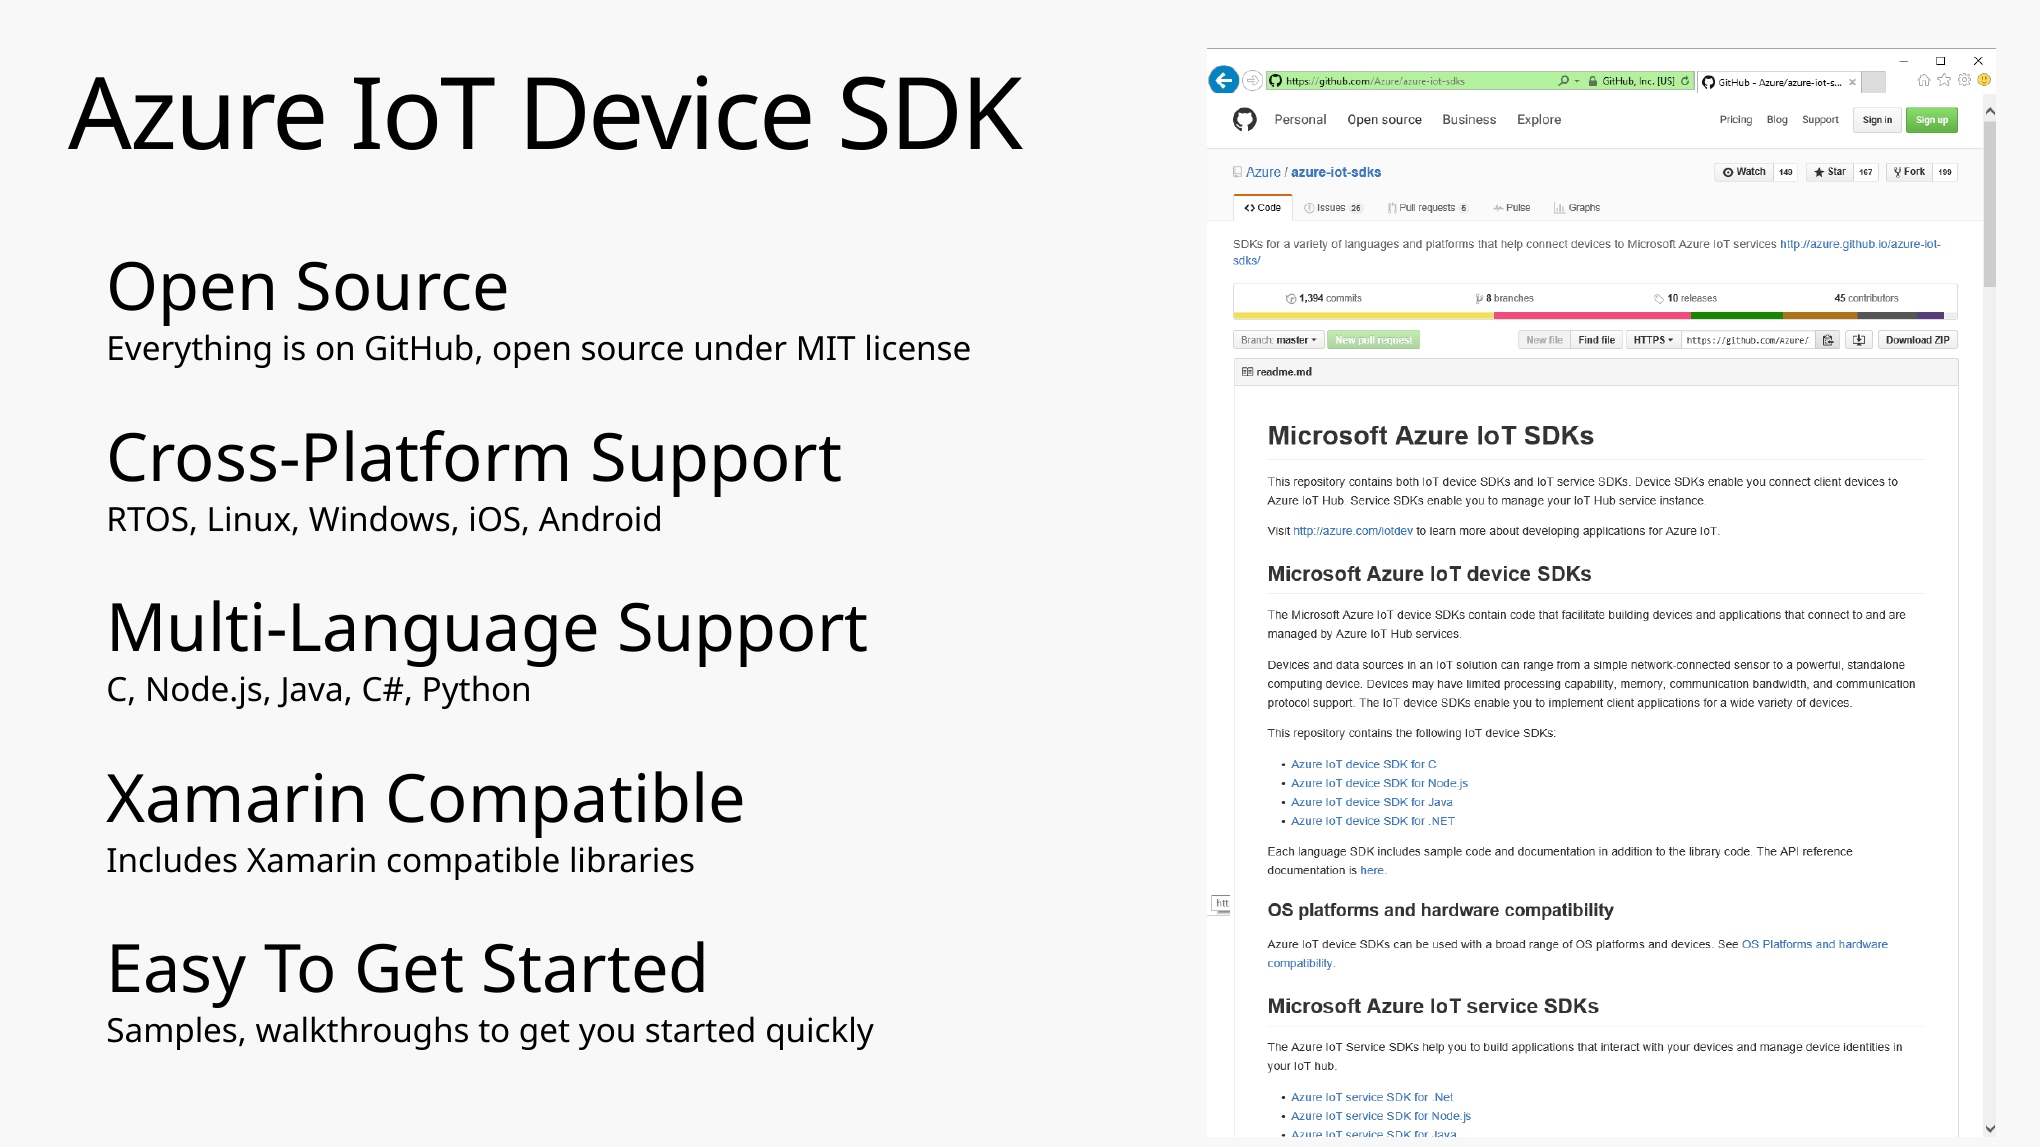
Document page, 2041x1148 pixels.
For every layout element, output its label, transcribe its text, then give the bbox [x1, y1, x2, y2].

picture [1207, 48, 1996, 1137]
list Open Source Everything is on GitHub, open source under MIT license Cross-Platform Support RTOS, Linux, Windows, iOS, Android Multi-Language Support C, Node.js, Java, C#, Python Xamarin Compatible Includes Xamarin compatible libraries Easy To Get Started Samples, walkthroughs to get you started quickly [82, 238, 1071, 1097]
title Azure IoT Device SDK [45, 48, 1207, 199]
